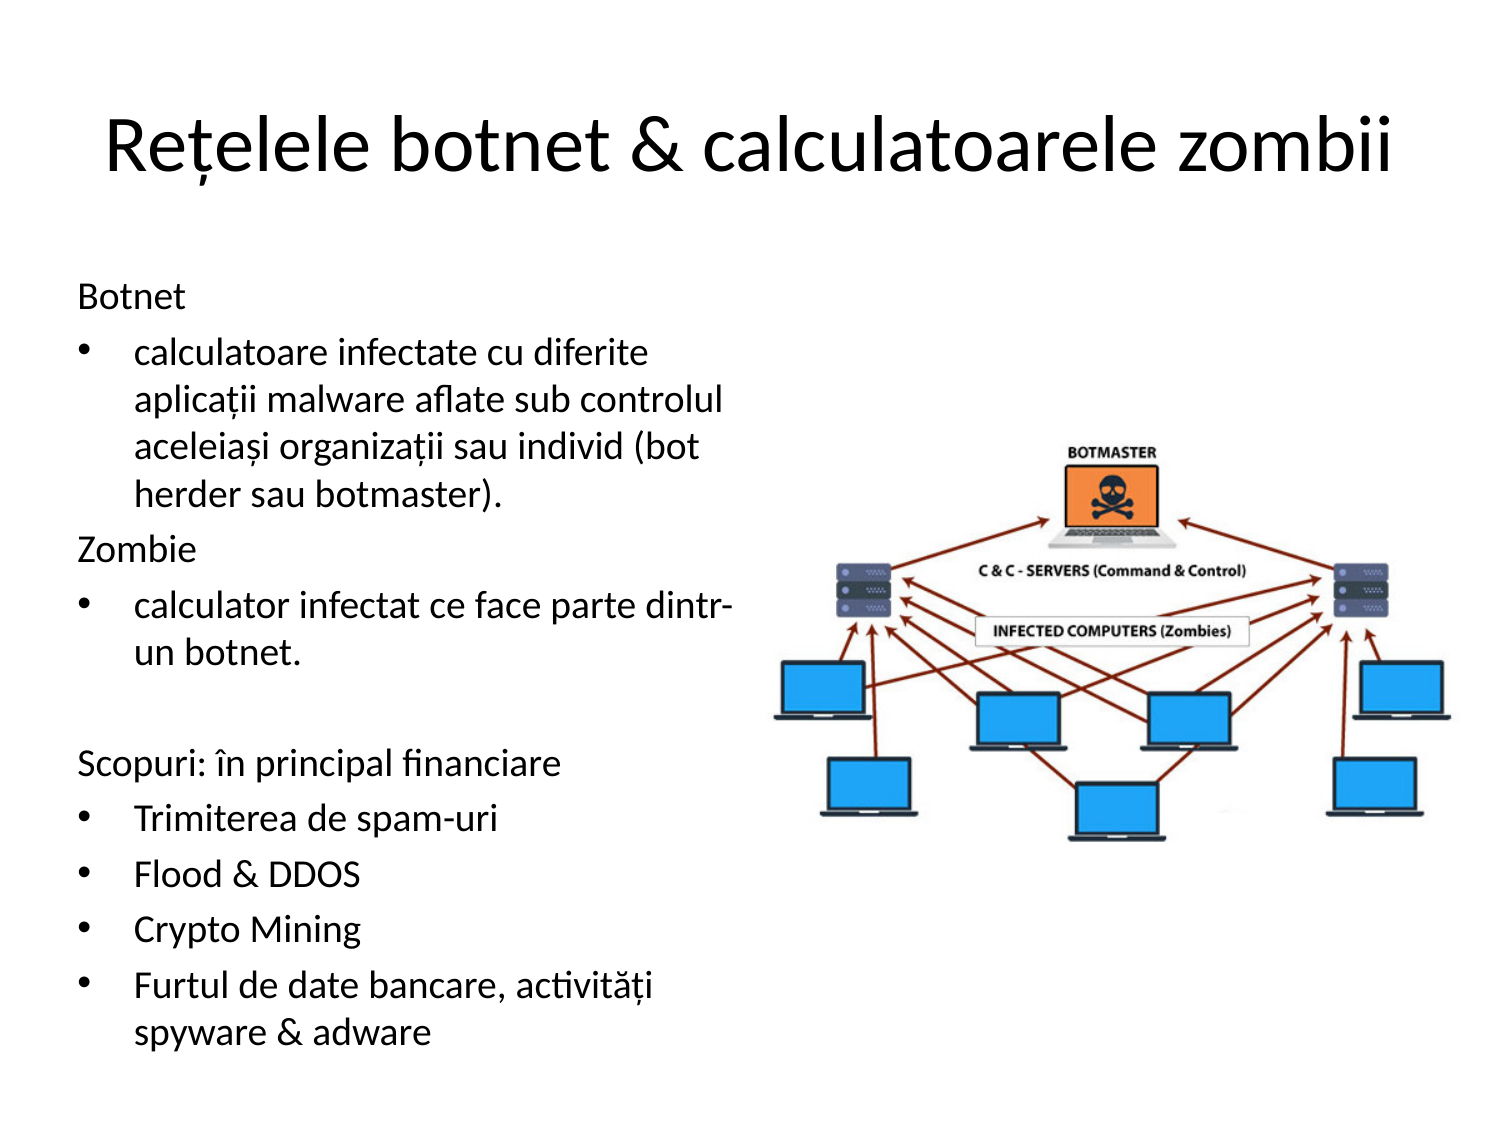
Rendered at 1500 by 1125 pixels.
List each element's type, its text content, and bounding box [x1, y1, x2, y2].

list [749, 412, 1476, 877]
title Rețelele botnet & calculatoarele zombii [75, 45, 1425, 233]
list Botnet calculatoare infectate cu diferite aplicații malware aflate sub controlul aceleiași organizații sau individ (bot herder sau botmaster). Zombie calculator infectat ce face parte dintr-un botnet. Scopuri: în principal financiare Trimiterea de spam-uri Flood & DDOS Crypto Mining Furtul de date bancare, activități spyware & adware [62, 262, 763, 1005]
